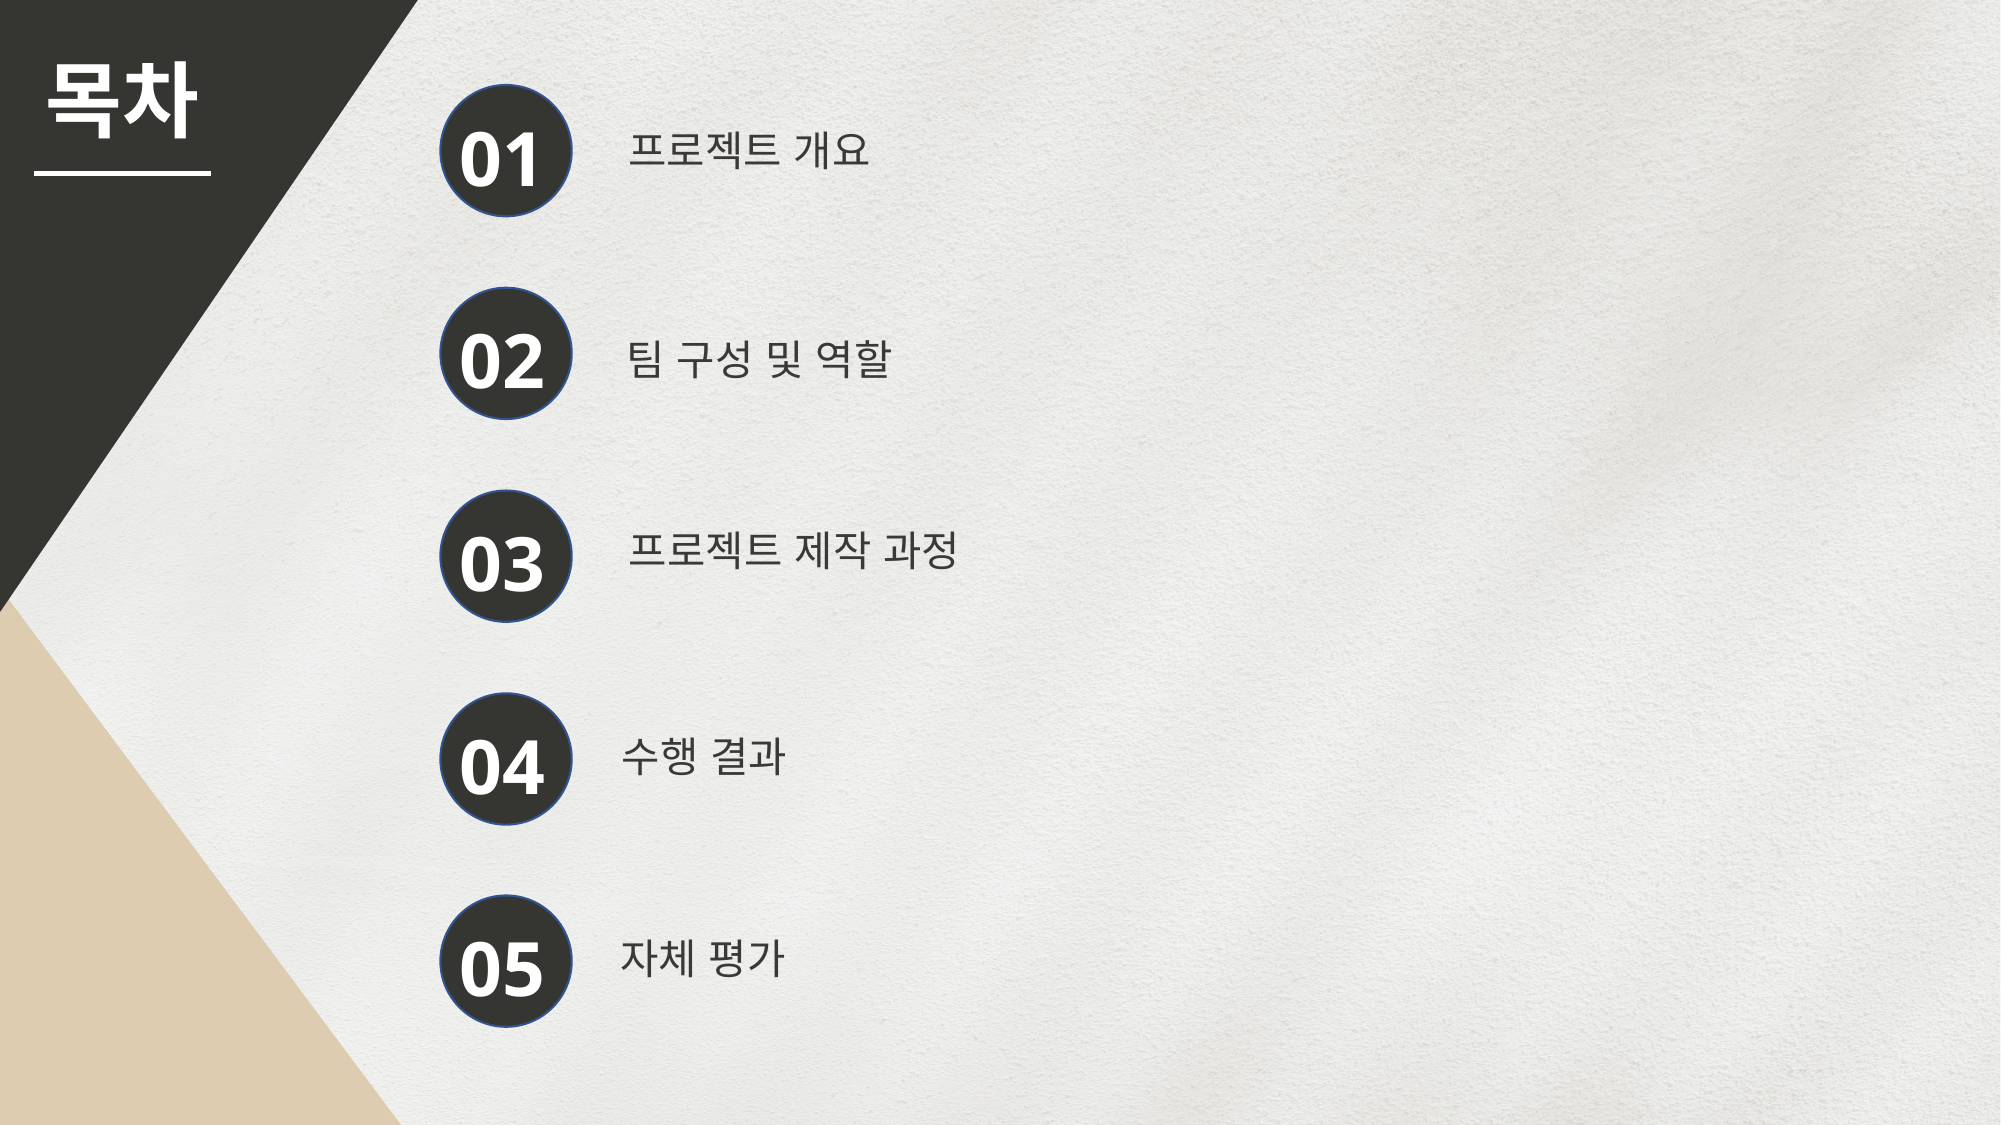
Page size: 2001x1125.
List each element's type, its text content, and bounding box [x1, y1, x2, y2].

text_box 자체 평가 [605, 925, 801, 990]
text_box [440, 693, 597, 825]
text_box 프로젝트 개요 [613, 117, 887, 183]
text_box 팀 구성 및 역할 [611, 326, 908, 392]
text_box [440, 490, 597, 622]
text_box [440, 84, 597, 217]
text_box 수행 결과 [606, 723, 815, 788]
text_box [440, 895, 597, 1027]
text_box 목차 [31, 40, 214, 156]
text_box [440, 287, 597, 420]
text_box 프로젝트 제작 과정 [614, 517, 976, 583]
